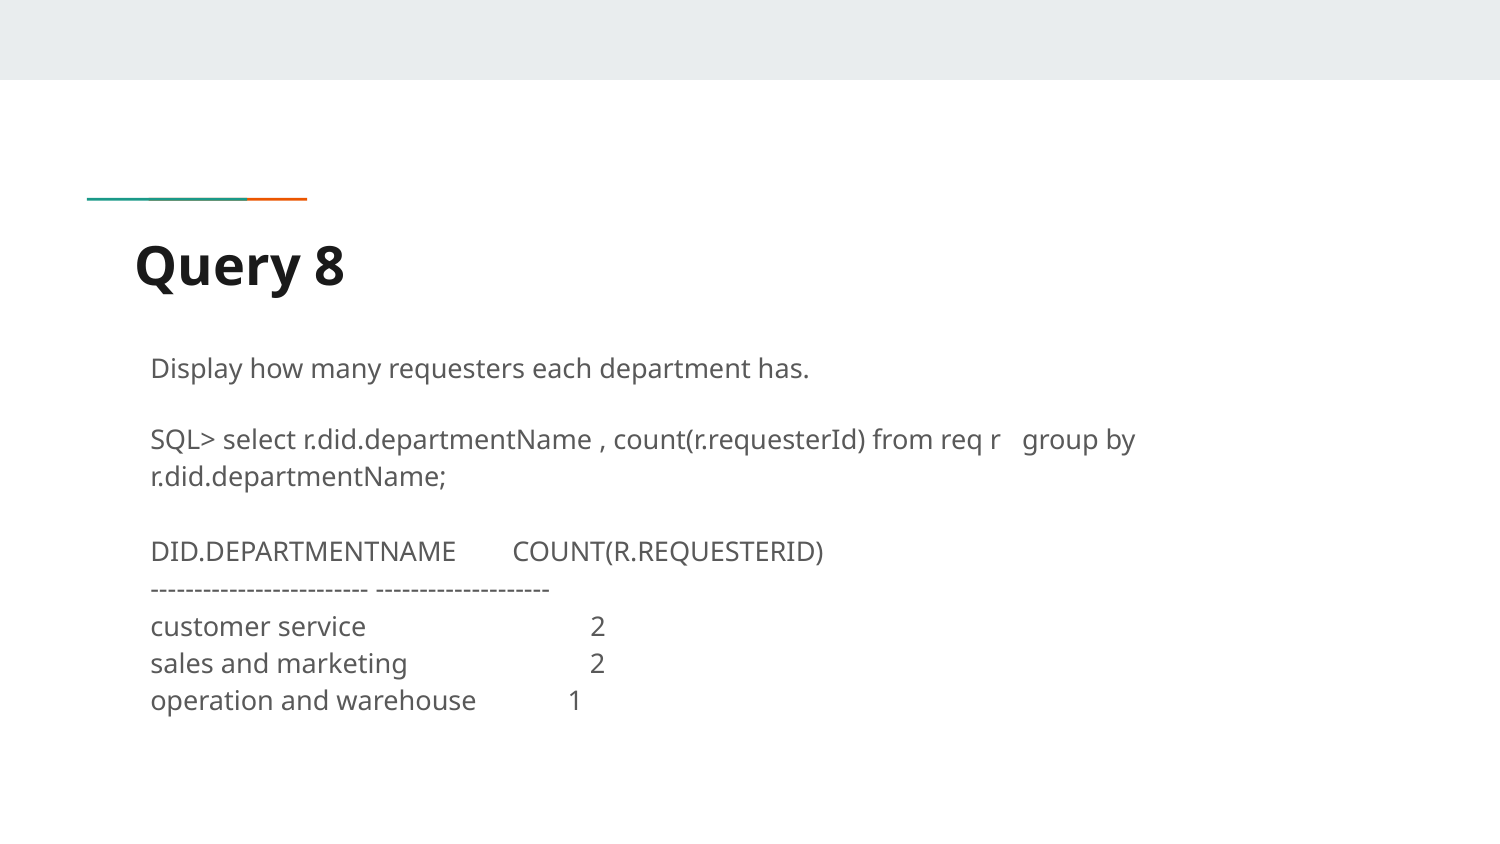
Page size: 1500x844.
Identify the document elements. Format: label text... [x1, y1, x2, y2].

list Display how many requesters each department has. SQL> select r.did.departmentName , count(r.requesterId) from req r group by r.did.departmentName; DID.DEPARTMENTNAME COUNT(R.REQUESTERID) ------------------------- -------------------- customer service 2 sales and marketing 2 operation and warehouse 1 [135, 332, 1397, 703]
title Query 8 [119, 216, 1381, 305]
